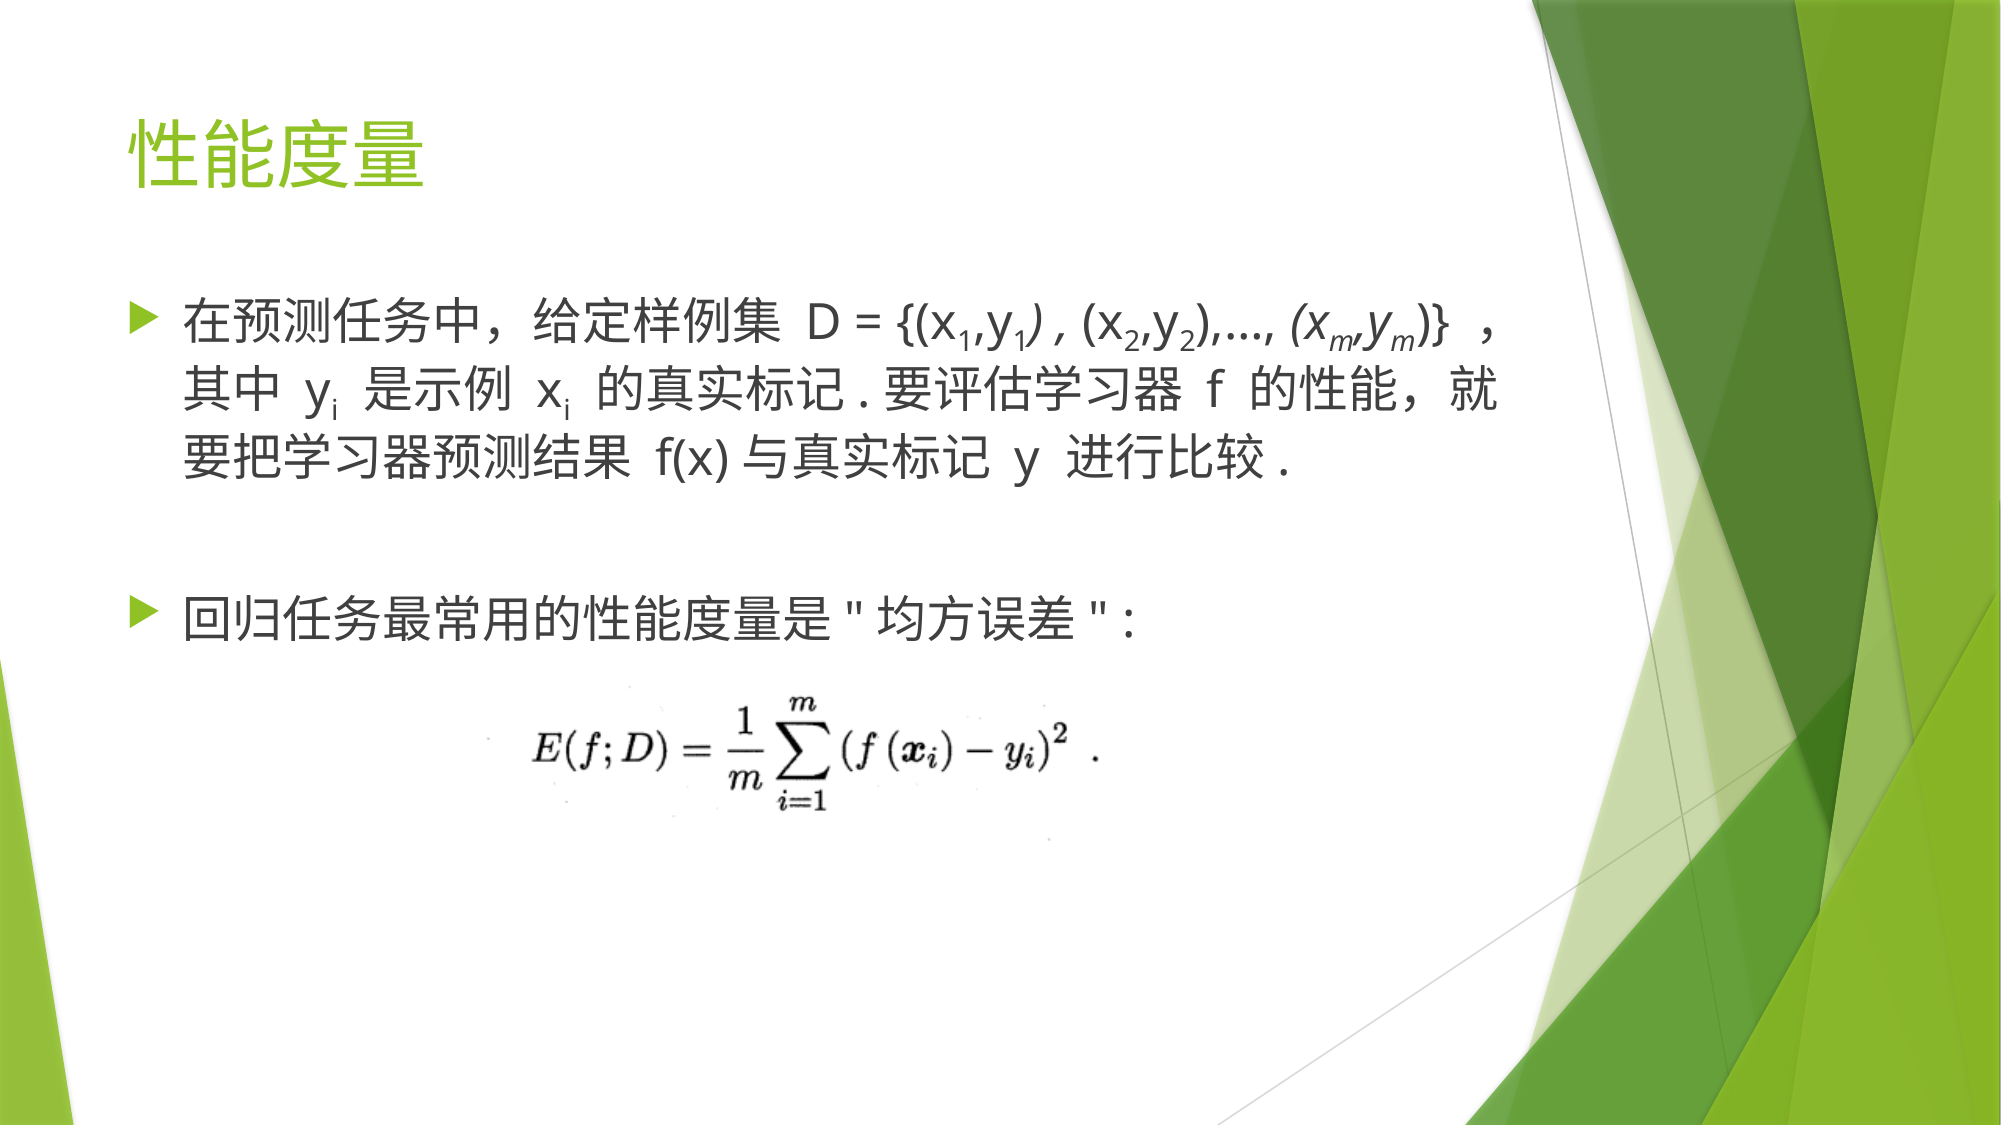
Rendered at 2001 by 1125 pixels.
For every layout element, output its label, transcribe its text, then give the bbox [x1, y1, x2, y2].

title 性能度量 [111, 99, 1522, 281]
list 在预测任务中，给定样例集 D = {(x1,y1) , (x2,y2),…, (xm,ym)} ， 其中 yi 是示例 xi 的真实标记.要评估学习器 f 的性能，就要把学习器预测结果 f(x)与真实标记 y 进行比较. 回归任务最常用的性能度量是"均方误差" : [111, 281, 1553, 844]
picture [482, 669, 1151, 844]
